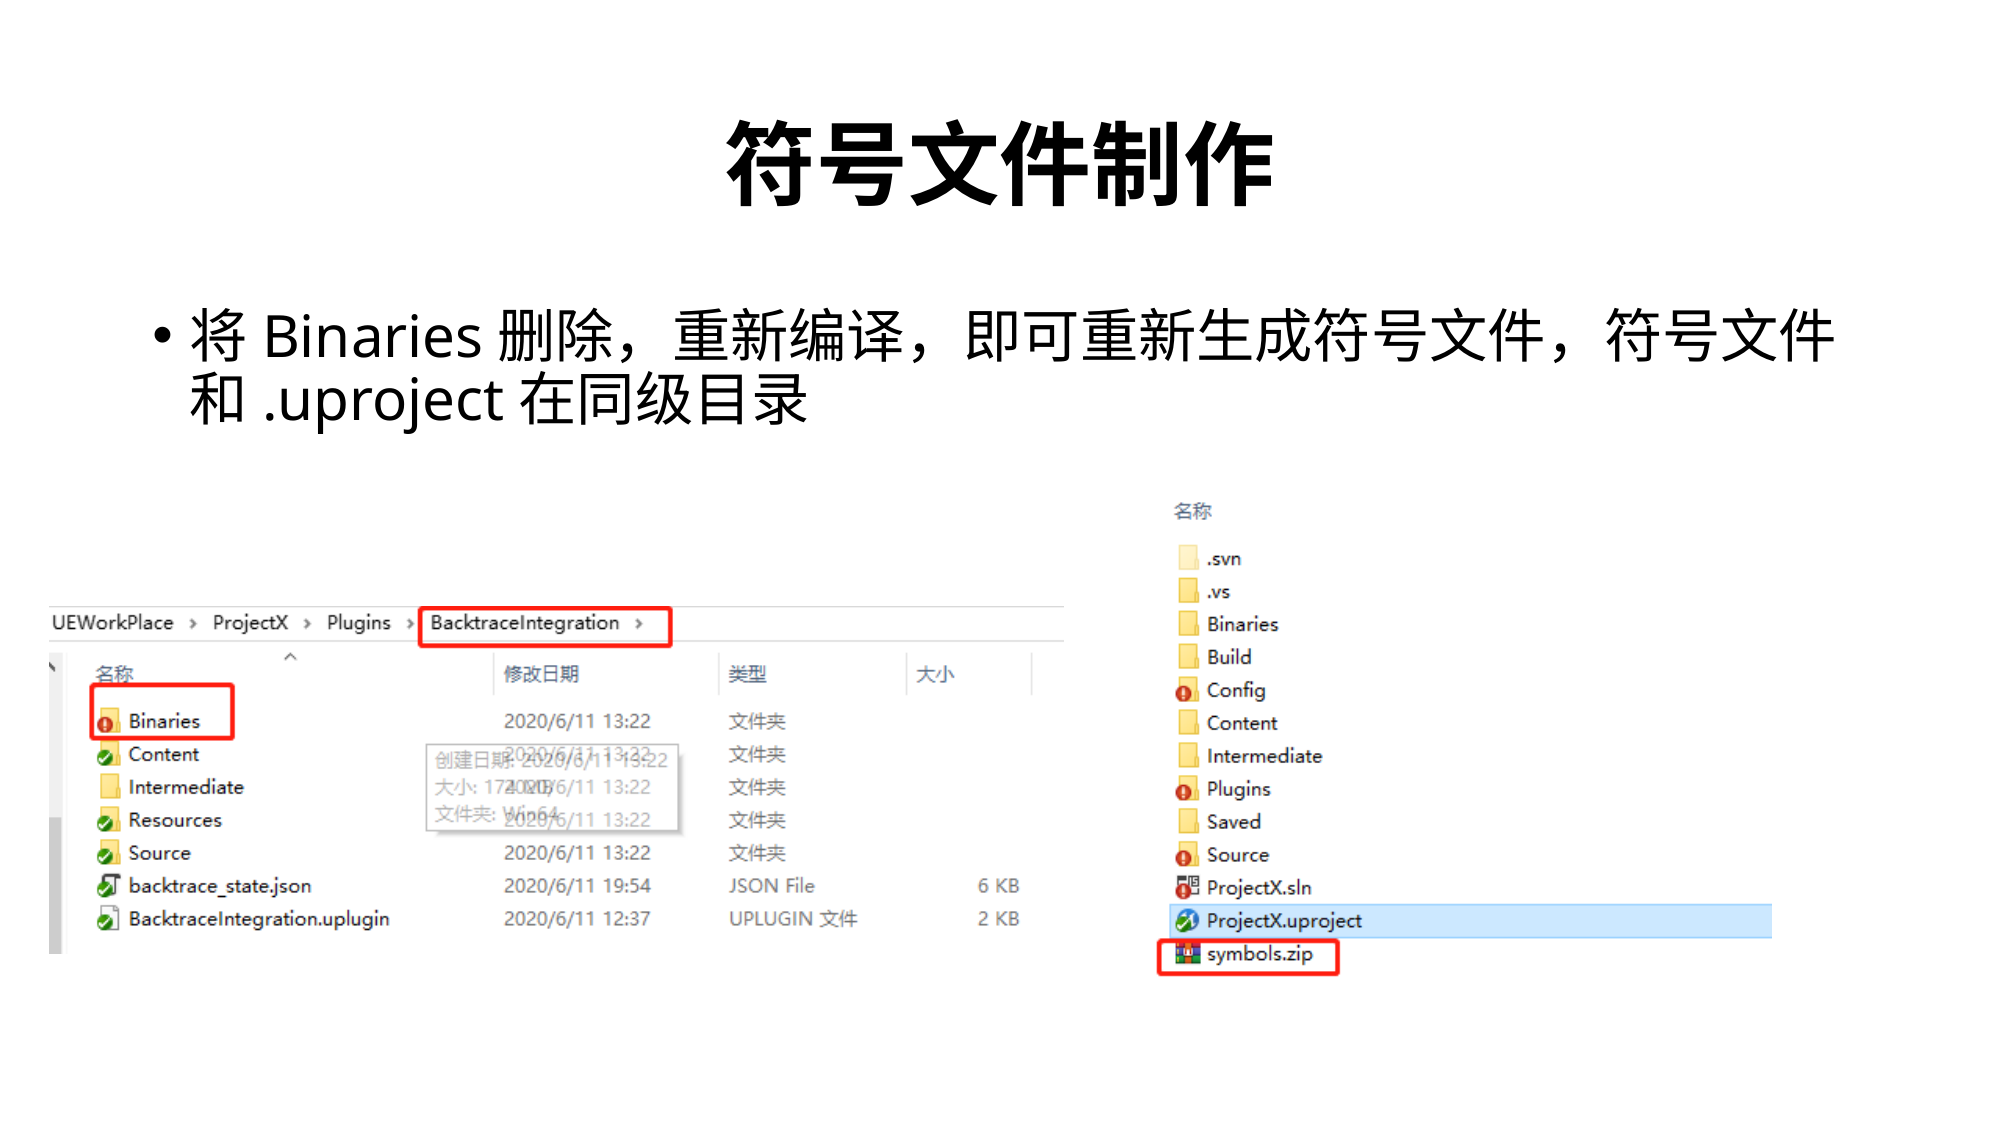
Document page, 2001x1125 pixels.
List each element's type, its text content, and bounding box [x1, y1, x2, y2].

list 将Binaries删除，重新编译，即可重新生成符号文件，符号文件和.uproject在同级目录 [137, 299, 1863, 1014]
picture [1154, 498, 1772, 992]
title 符号文件制作 [137, 59, 1863, 278]
picture [49, 606, 1064, 954]
